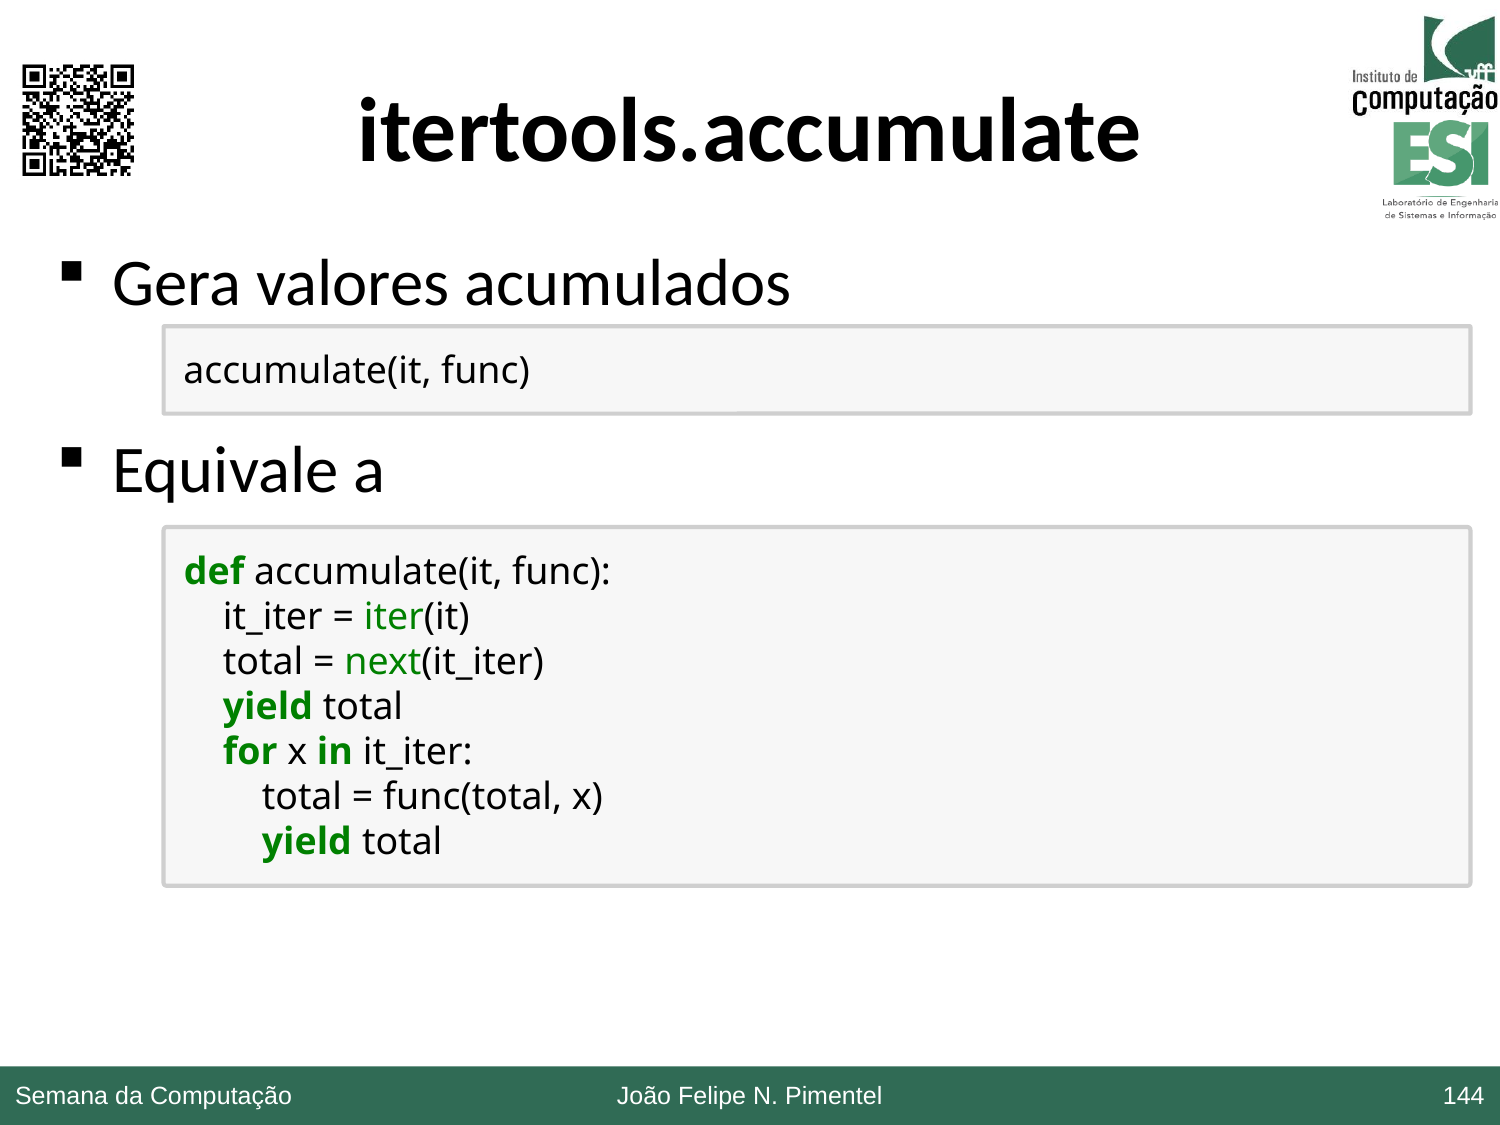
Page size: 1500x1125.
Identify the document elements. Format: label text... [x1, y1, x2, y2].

text_box accumulate(it, func) [161, 324, 1473, 416]
slide_number 144 [1149, 1065, 1500, 1125]
footer João Felipe N. Pimentel [512, 1065, 988, 1125]
list Gera valores acumulados Equivale a [41, 231, 1459, 988]
title itertools.accumulate [150, 30, 1350, 219]
slide_number Semana da Computação [0, 1065, 350, 1125]
picture [17, 59, 139, 180]
text_box def accumulate(it, func): it_iter = iter(it) total = next(it_iter) yield total for x in it_iter: total = func(total, x) yield total [161, 524, 1473, 888]
picture [1383, 120, 1498, 220]
